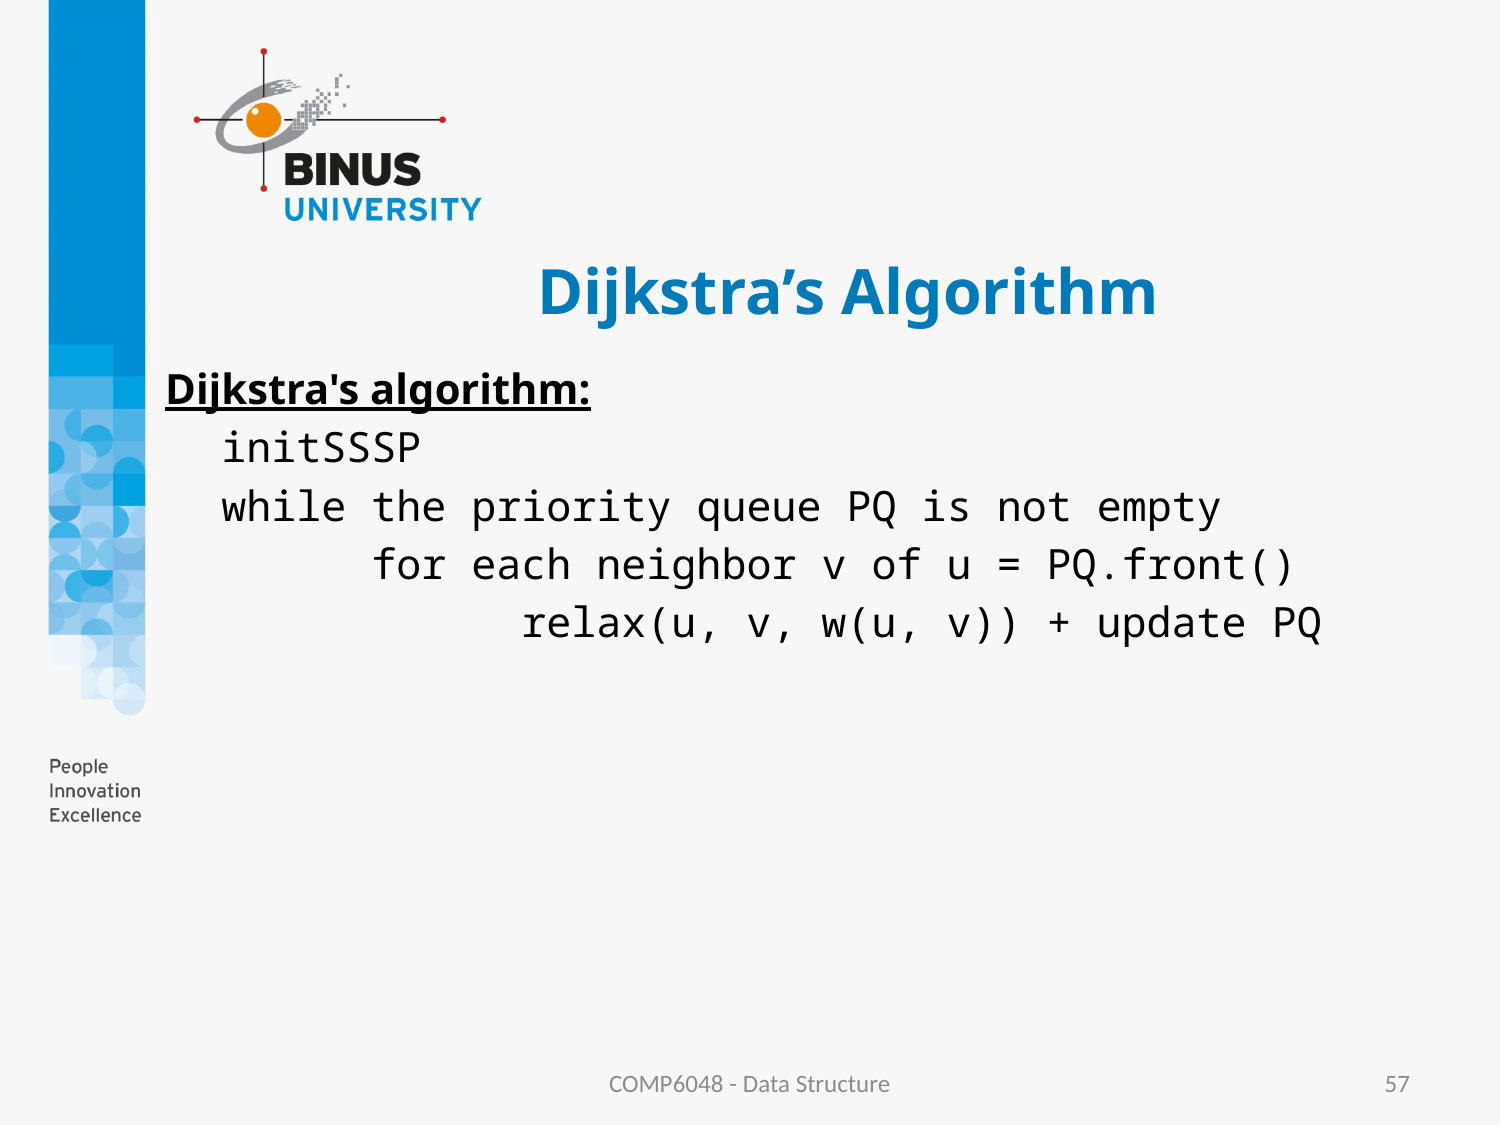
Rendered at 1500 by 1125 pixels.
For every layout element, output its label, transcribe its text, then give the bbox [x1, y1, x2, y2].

slide_number 57 [1074, 1059, 1425, 1113]
footer COMP6048 - Data Structure [512, 1059, 988, 1113]
list Dijkstra's algorithm: initSSSP while the priority queue PQ is not empty for each neighbor v of u = PQ.front() relax(u, v, w(u, v)) + update PQ [150, 354, 1438, 1059]
picture [0, 0, 1500, 845]
title Dijkstra’s Algorithm [287, 224, 1409, 354]
